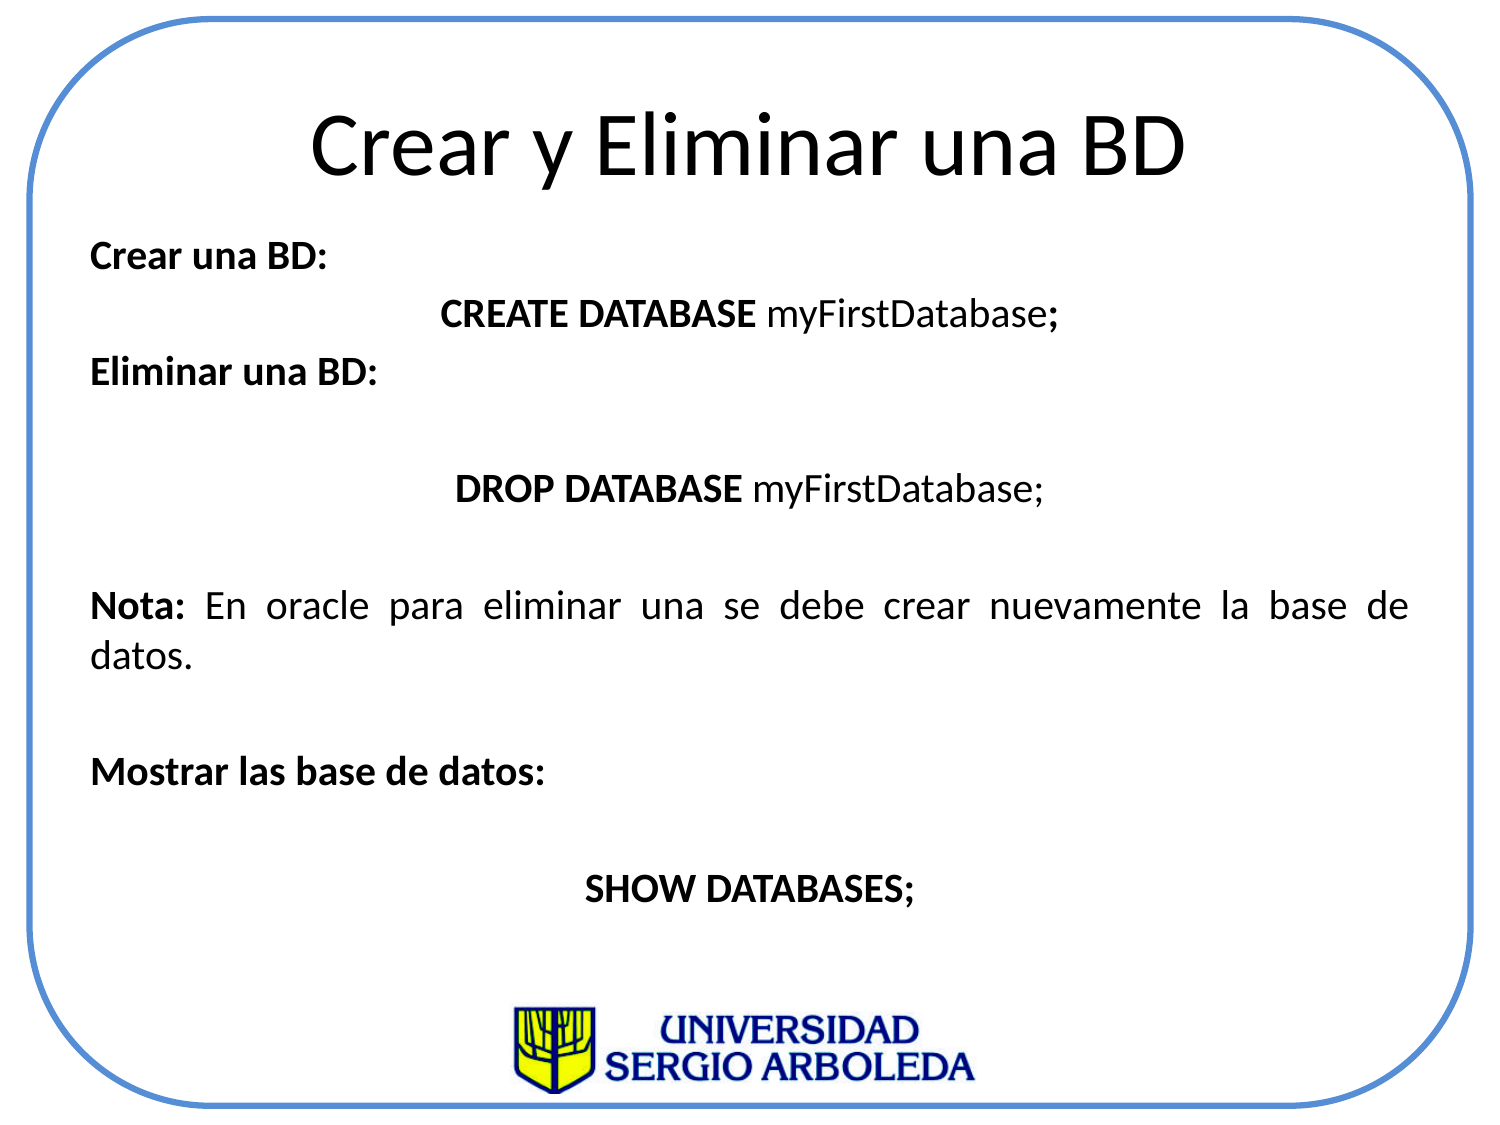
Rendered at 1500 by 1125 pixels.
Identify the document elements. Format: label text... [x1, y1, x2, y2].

text_box [113, 16, 1387, 45]
list Crear una BD: CREATE DATABASE myFirstDatabase; Eliminar una BD: DROP DATABASE myFirstDatabase; Nota: En oracle para eliminar una se debe crear nuevamente la base de datos. Mostrar las base de datos: SHOW DATABASES; [75, 219, 1425, 1000]
title Crear y Eliminar una BD [75, 45, 1425, 219]
picture [481, 987, 1018, 1095]
text_box [27, 76, 1473, 1108]
